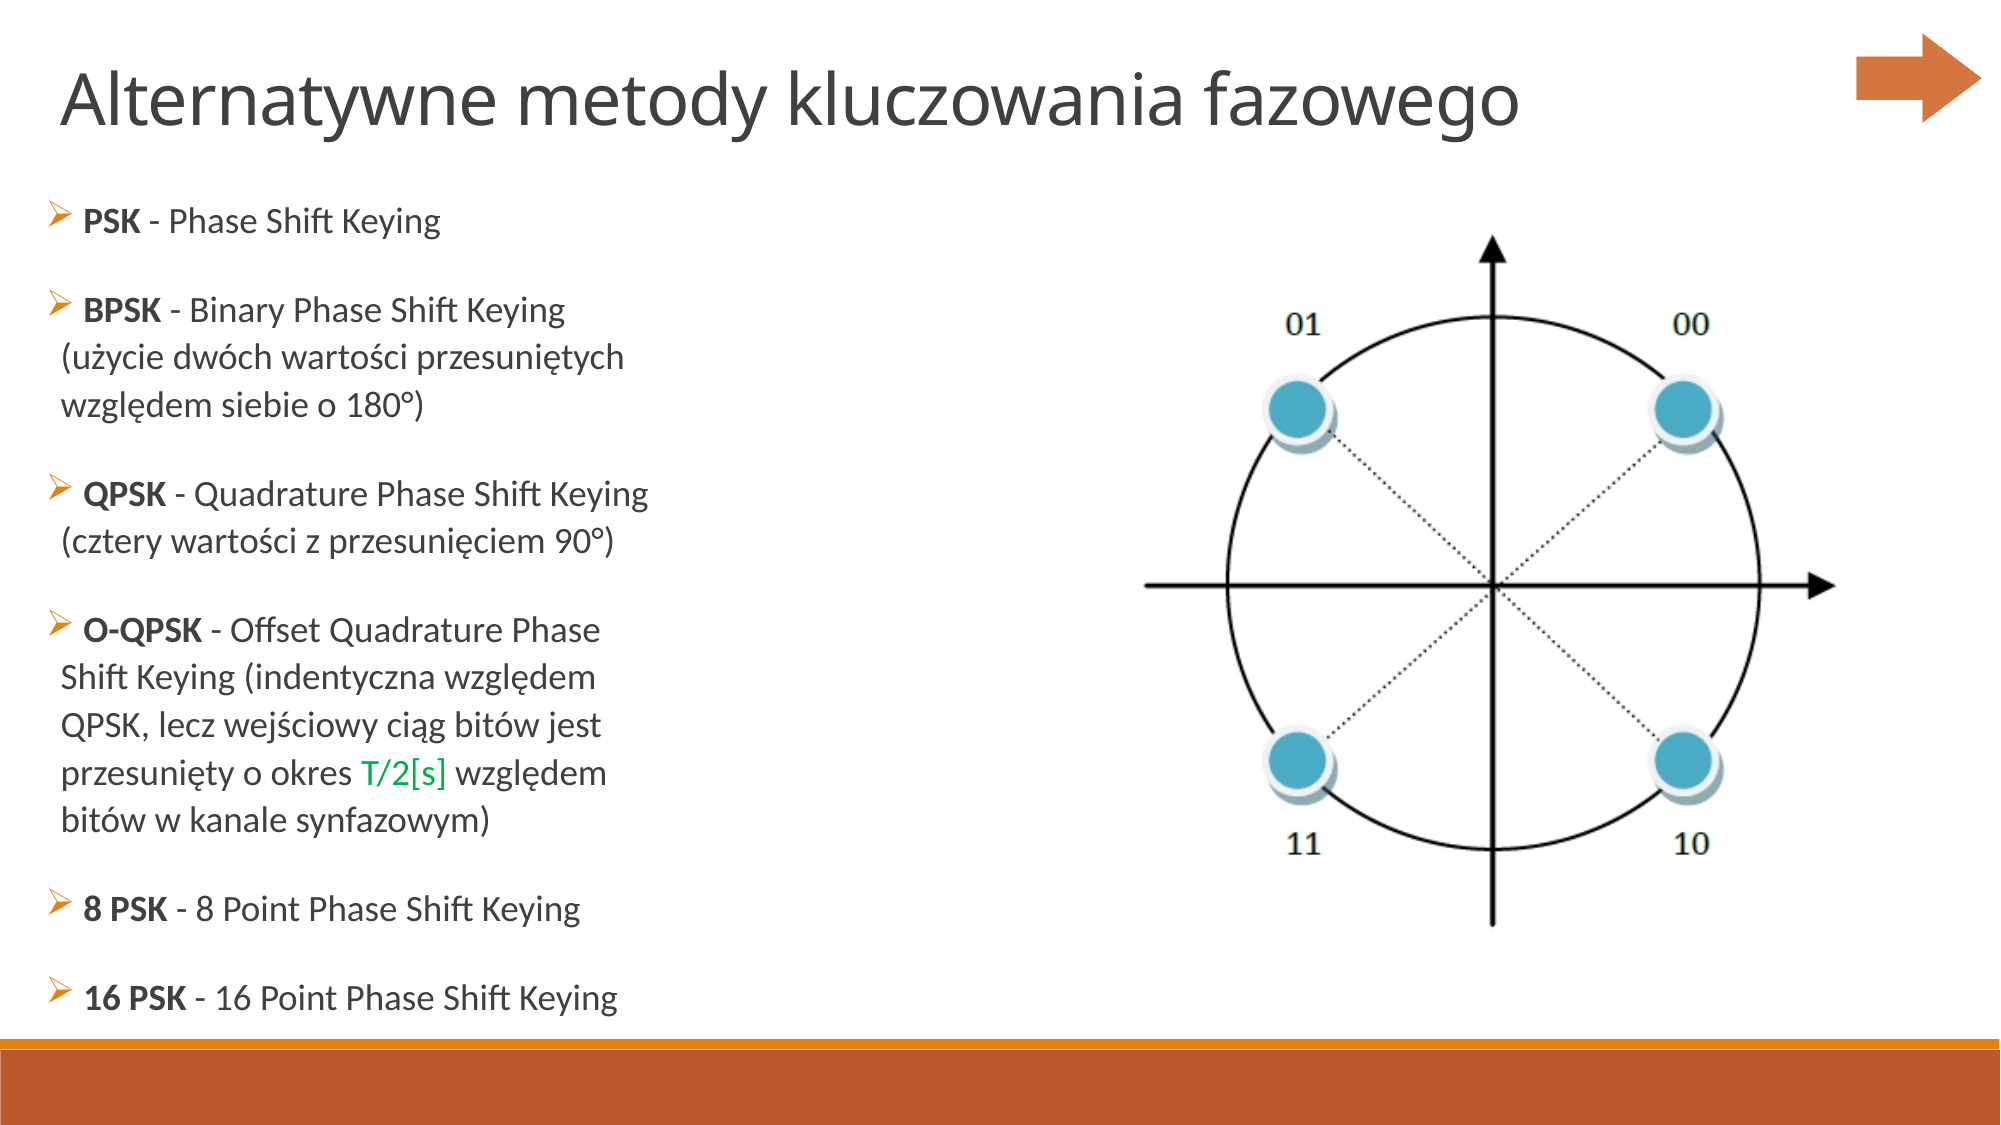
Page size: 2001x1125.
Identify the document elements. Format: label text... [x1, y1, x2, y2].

picture [1084, 224, 1898, 951]
picture [1849, 8, 1989, 148]
text_box PSK - Phase Shift Keying BPSK - Binary Phase Shift Keying (użycie dwóch wartości przesuniętych względem siebie o 180°) QPSK - Quadrature Phase Shift Keying (cztery wartości z przesunięciem 90°) O-QPSK - Offset Quadrature Phase Shift Keying (indentyczna względem QPSK, lecz wejściowy ciąg bitów jest przesunięty o okres T/2[s] względem bitów w kanale synfazowym) 8 PSK - 8 Point Phase Shift Keying 16 PSK - 16 Point Phase Shift Keying [45, 185, 662, 1027]
text_box Alternatywne metody kluczowania fazowego [45, 24, 1696, 148]
